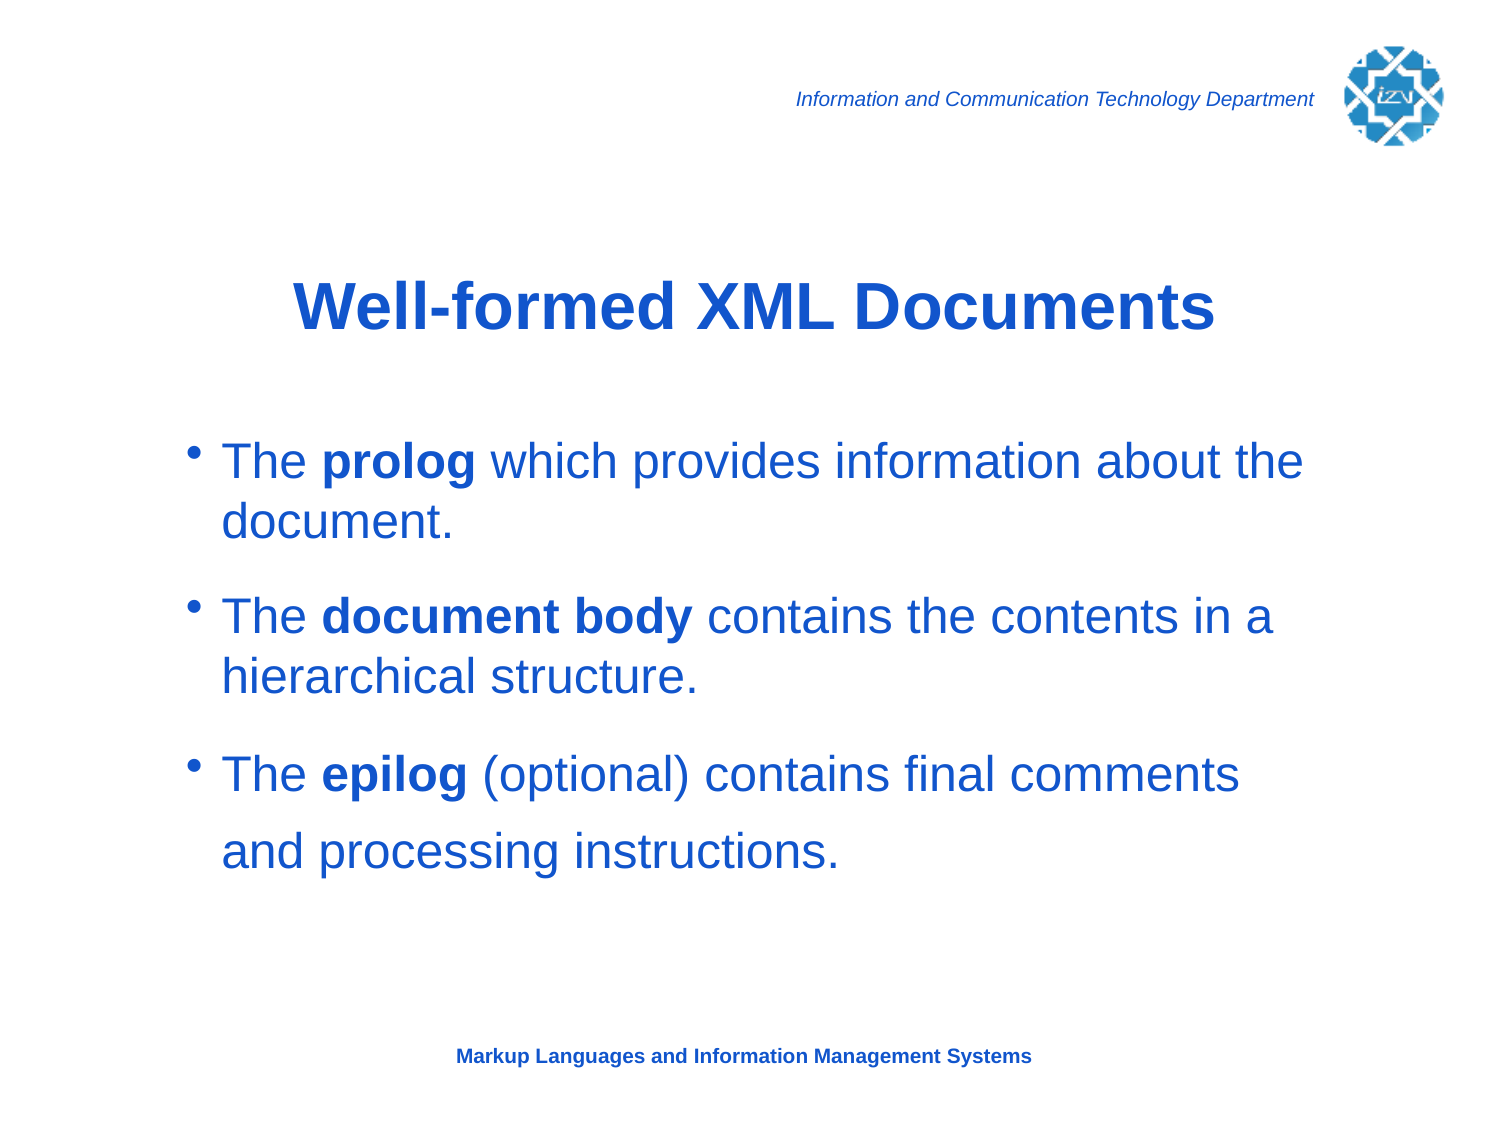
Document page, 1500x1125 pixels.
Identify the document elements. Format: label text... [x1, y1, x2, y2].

text_box The prolog which provides information about the document. The document body contains the contents in a hierarchical structure. The epilog (optional) contains final comments and processing instructions. [171, 420, 1329, 889]
text_box Information and Communication Technology Department [761, 78, 1329, 118]
picture [1340, 42, 1452, 154]
title Well-formed XML Documents [135, 255, 1376, 350]
text_box Markup Languages and Information Management Systems [76, 1034, 1412, 1075]
